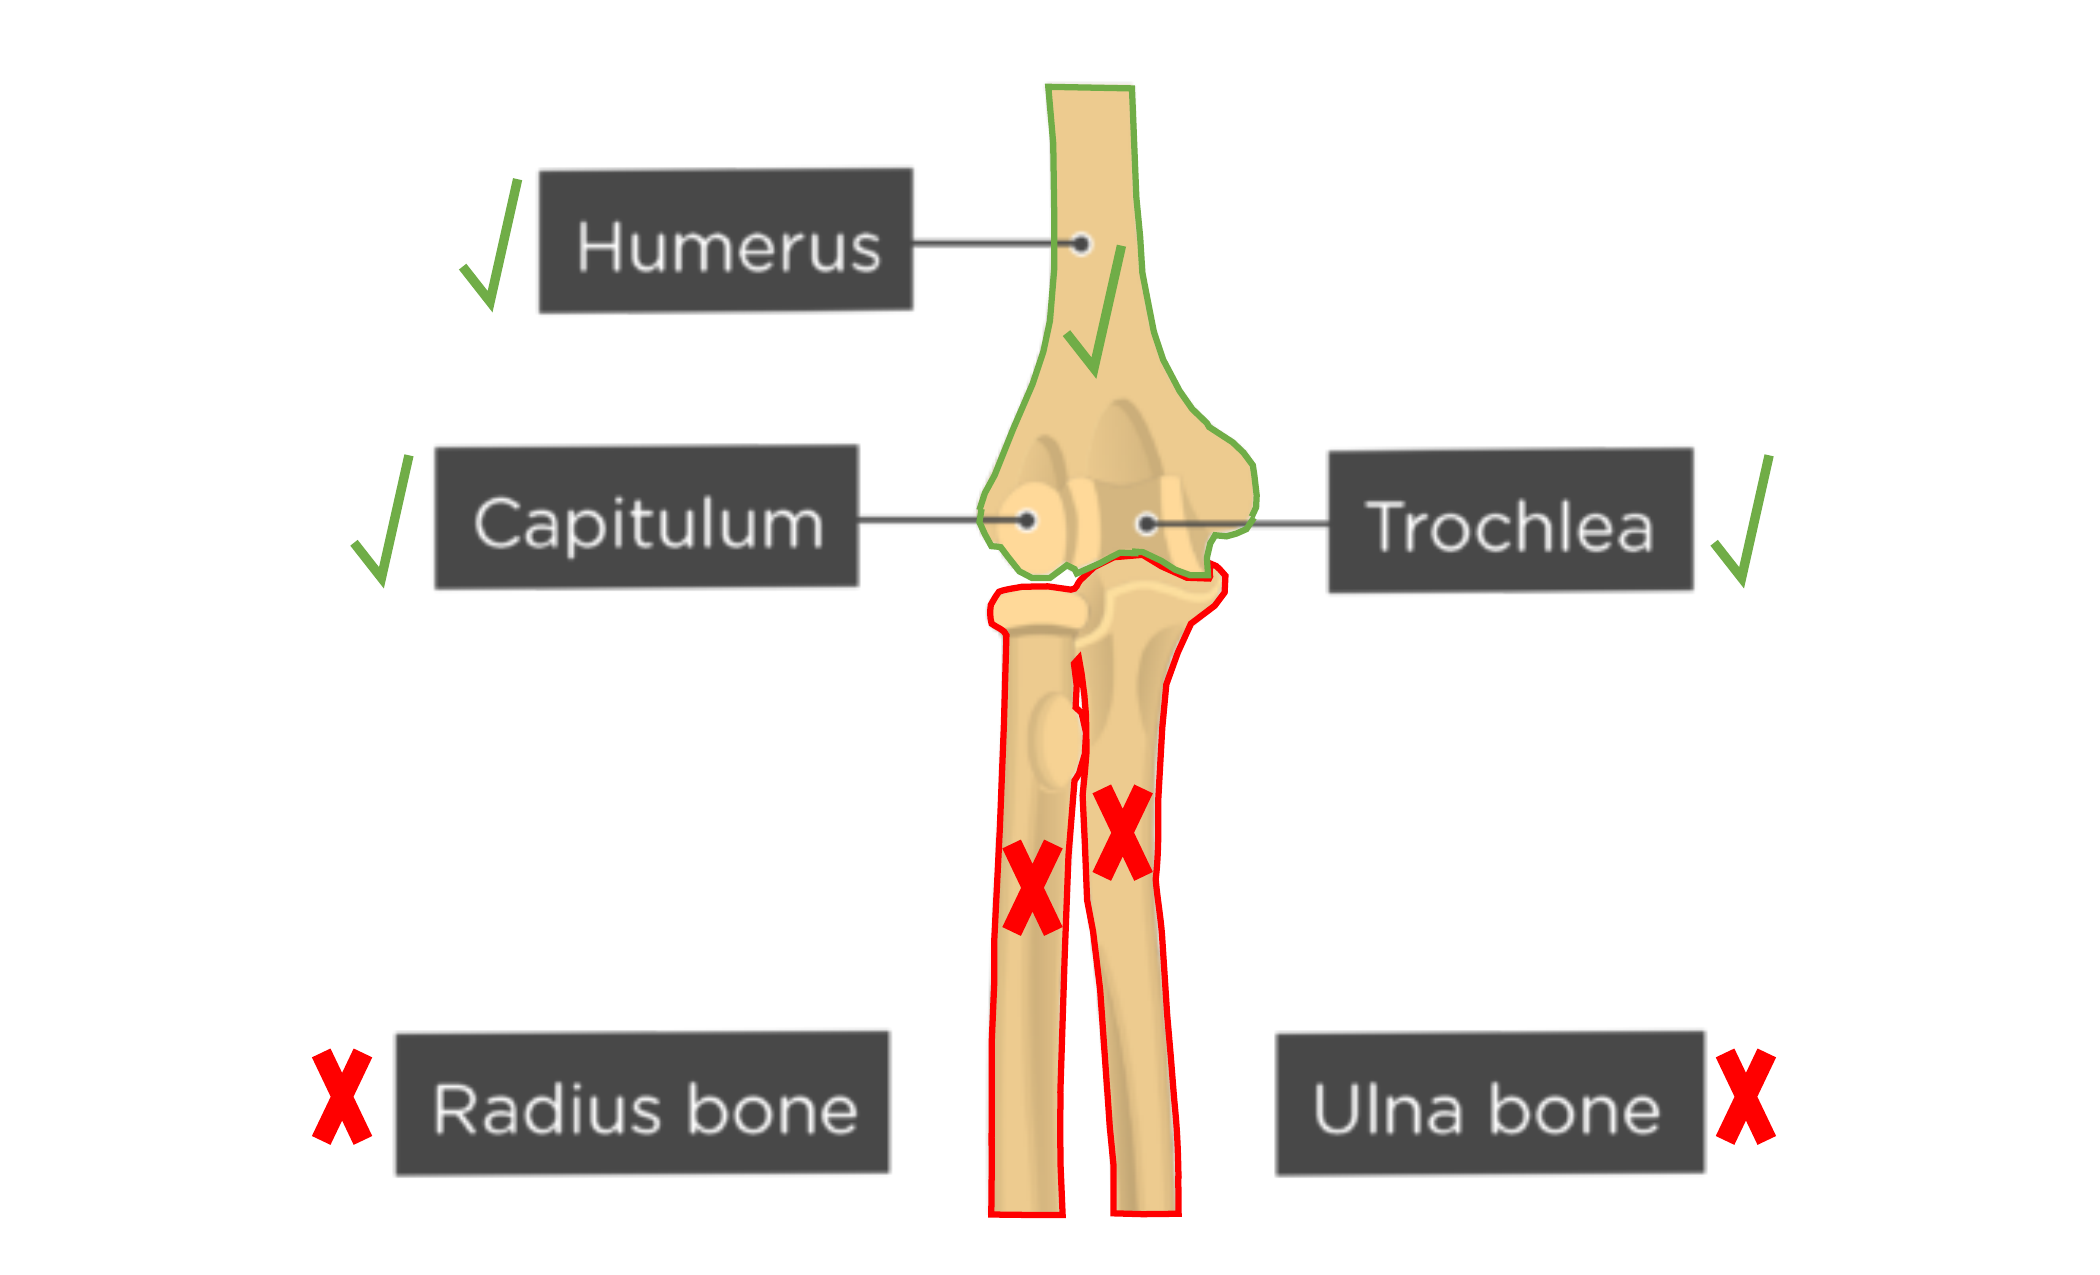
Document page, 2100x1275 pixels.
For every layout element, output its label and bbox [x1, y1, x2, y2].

text_box [302, 60, 1786, 1215]
